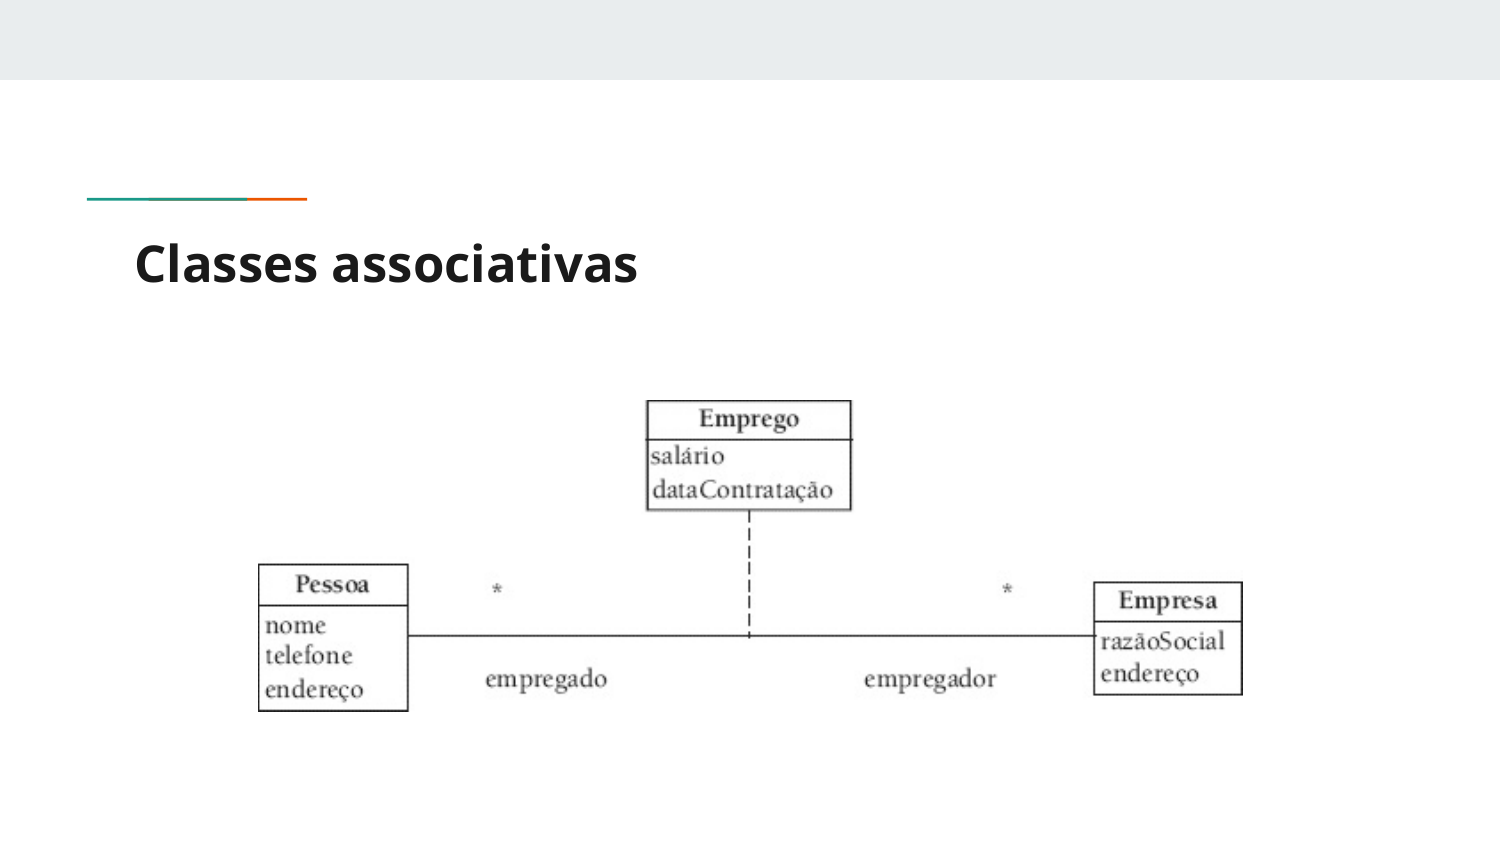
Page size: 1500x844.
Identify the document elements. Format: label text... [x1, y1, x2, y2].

title Classes associativas [119, 216, 1381, 305]
picture [257, 400, 1243, 712]
